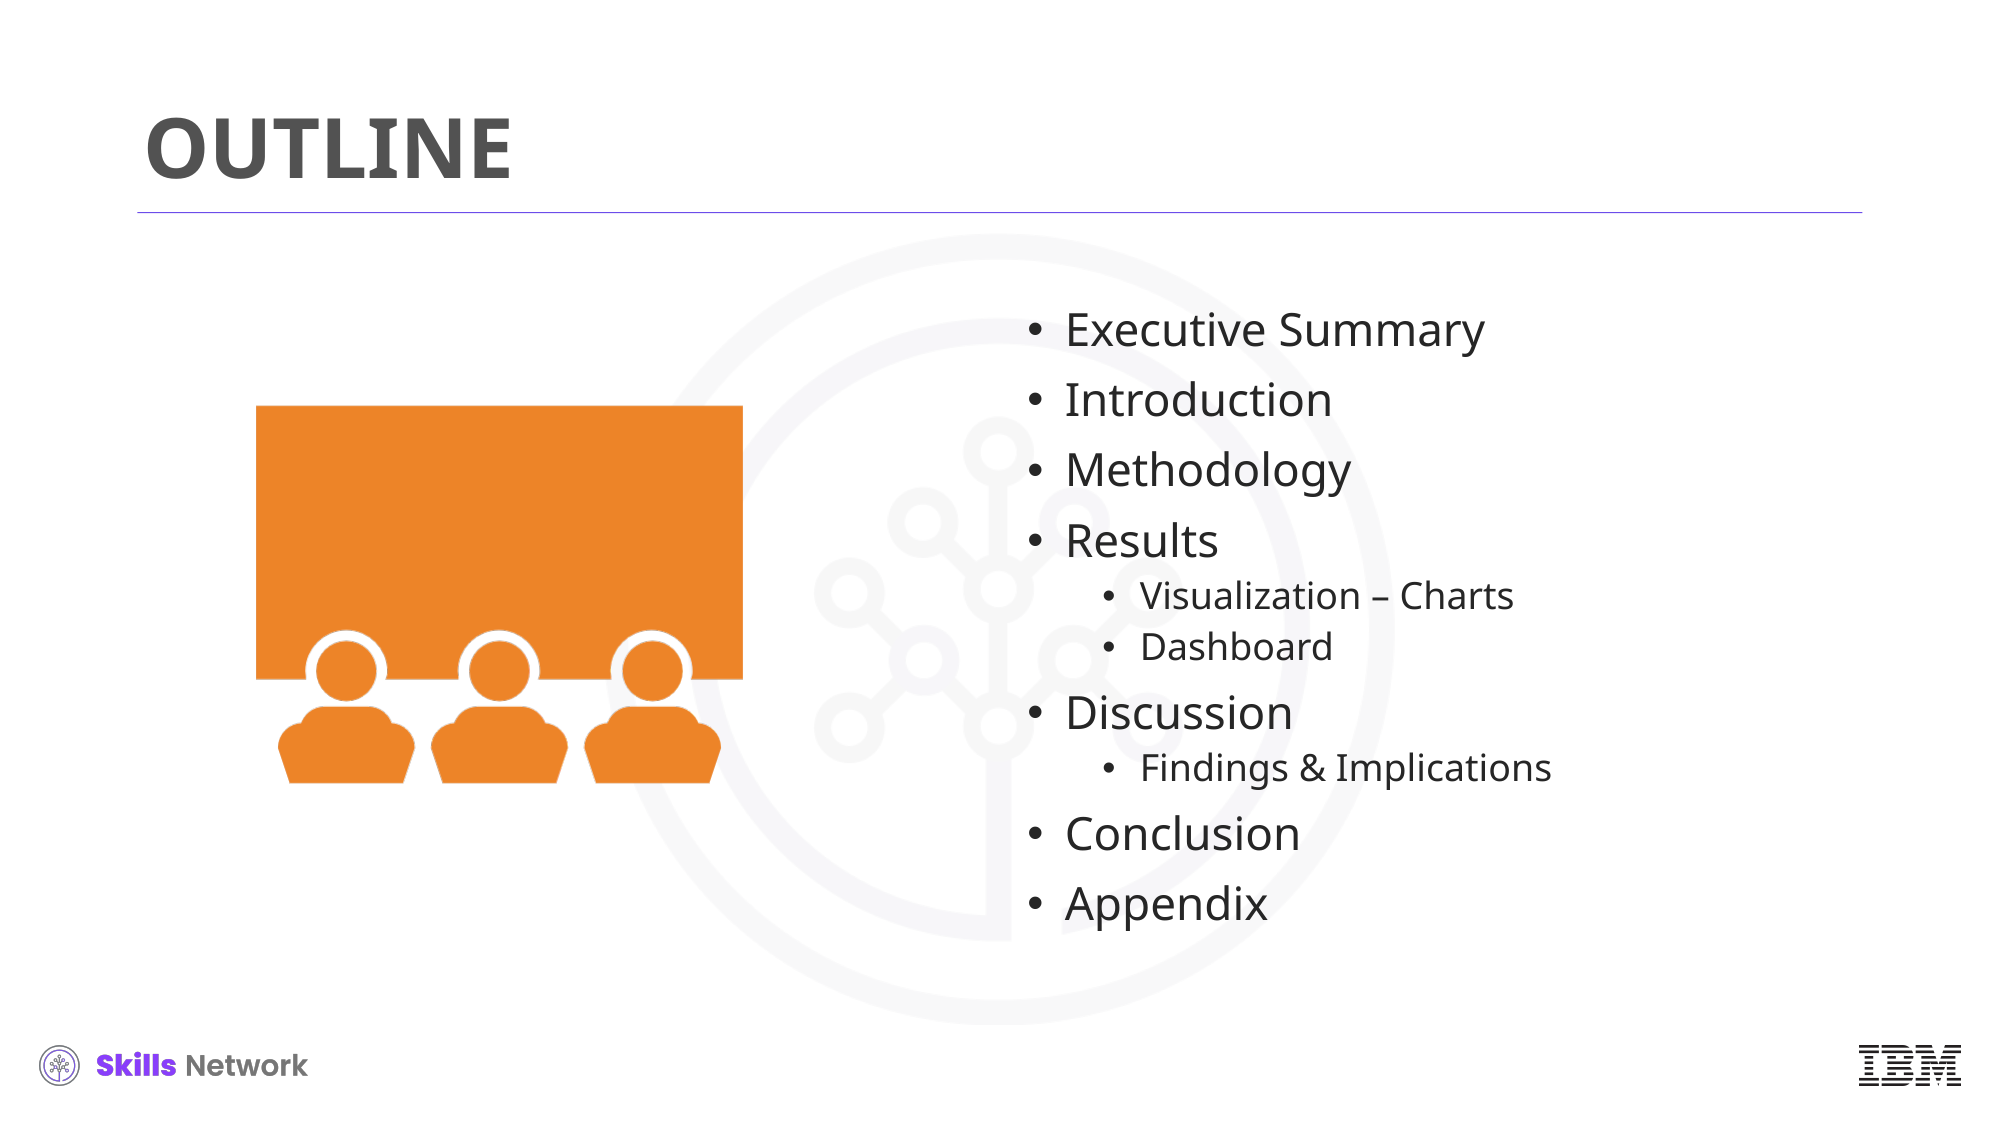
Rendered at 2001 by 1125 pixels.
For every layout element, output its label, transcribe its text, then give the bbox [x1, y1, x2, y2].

picture [39, 1045, 308, 1086]
picture [237, 332, 762, 857]
text_box OUTLINE [128, 43, 1524, 261]
picture [1859, 1045, 1961, 1086]
text_box Executive Summary Introduction Methodology Results Visualization – Charts Dashboard Discussion Findings & Implications Conclusion Appendix [1012, 299, 1863, 1014]
